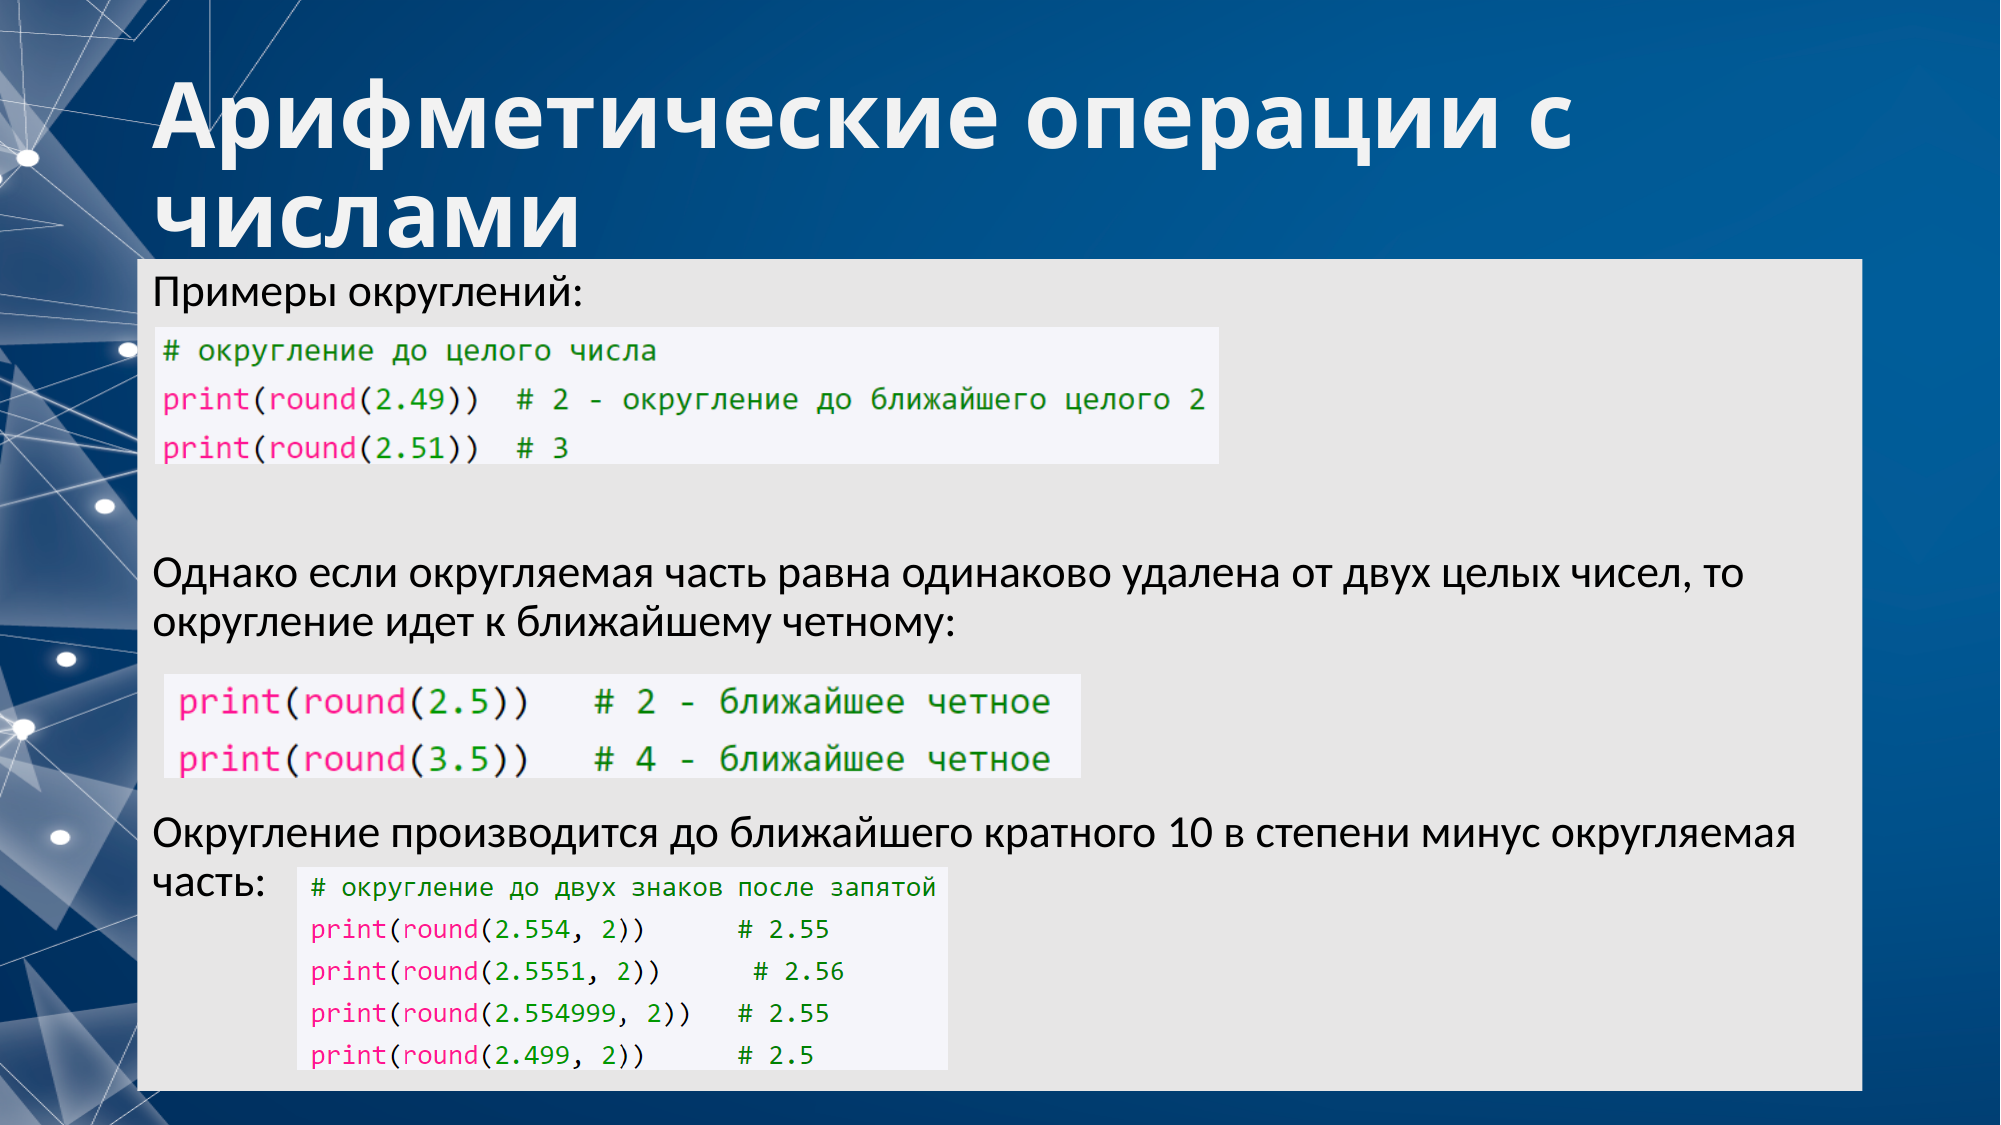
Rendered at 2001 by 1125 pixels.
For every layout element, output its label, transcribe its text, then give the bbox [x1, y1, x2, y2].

title Арифметические операции с числами [137, 59, 1863, 259]
picture [0, 0, 2000, 1125]
list Примеры округлений: Однако если округляемая часть равна одинаково удалена от двух целых чисел, то округление идет к ближайшему четному: Округление производится до ближайшего кратного 10 в степени минус округляемая часть: [137, 259, 1863, 1091]
